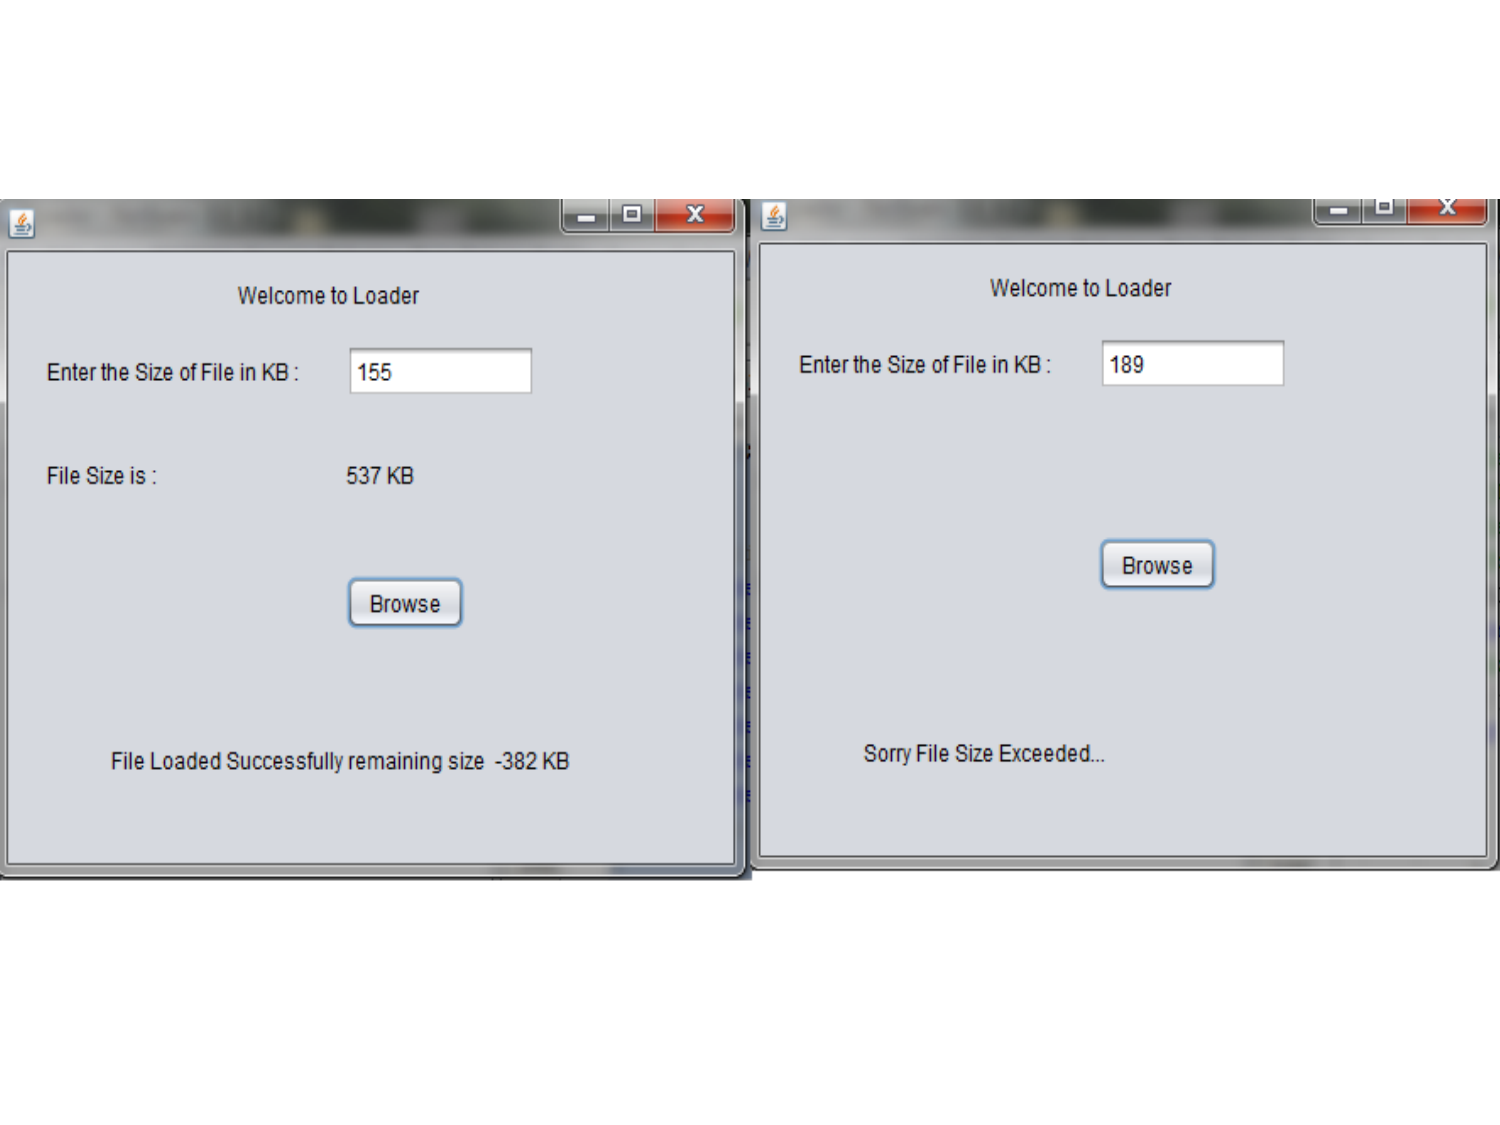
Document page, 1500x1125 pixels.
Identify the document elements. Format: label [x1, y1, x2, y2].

picture [0, 199, 1500, 901]
